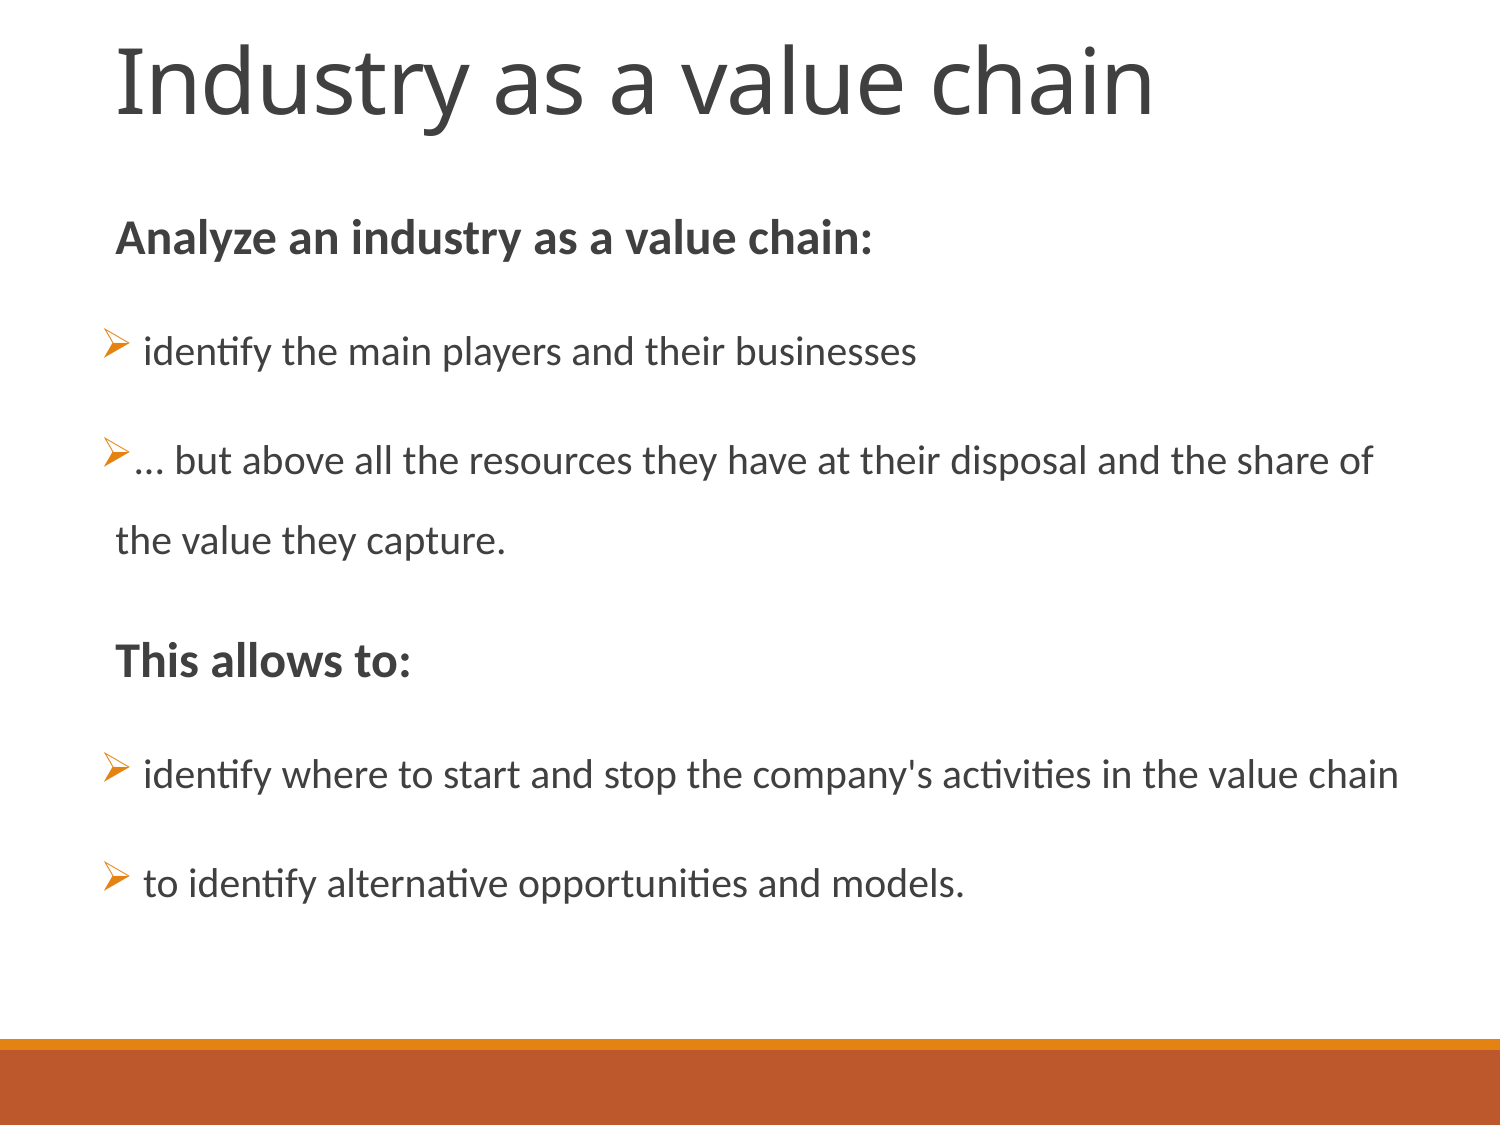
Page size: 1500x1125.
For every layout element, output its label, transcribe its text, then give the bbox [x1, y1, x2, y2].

title Industry as a value chain [100, 0, 1338, 160]
list Analyze an industry as a value chain: identify the main players and their businesses ... but above all the resources they have at their disposal and the share of the value they capture. This allows to: identify where to start and stop the company's activities in the value chain to identify alternative opportunities and models. [100, 160, 1424, 928]
